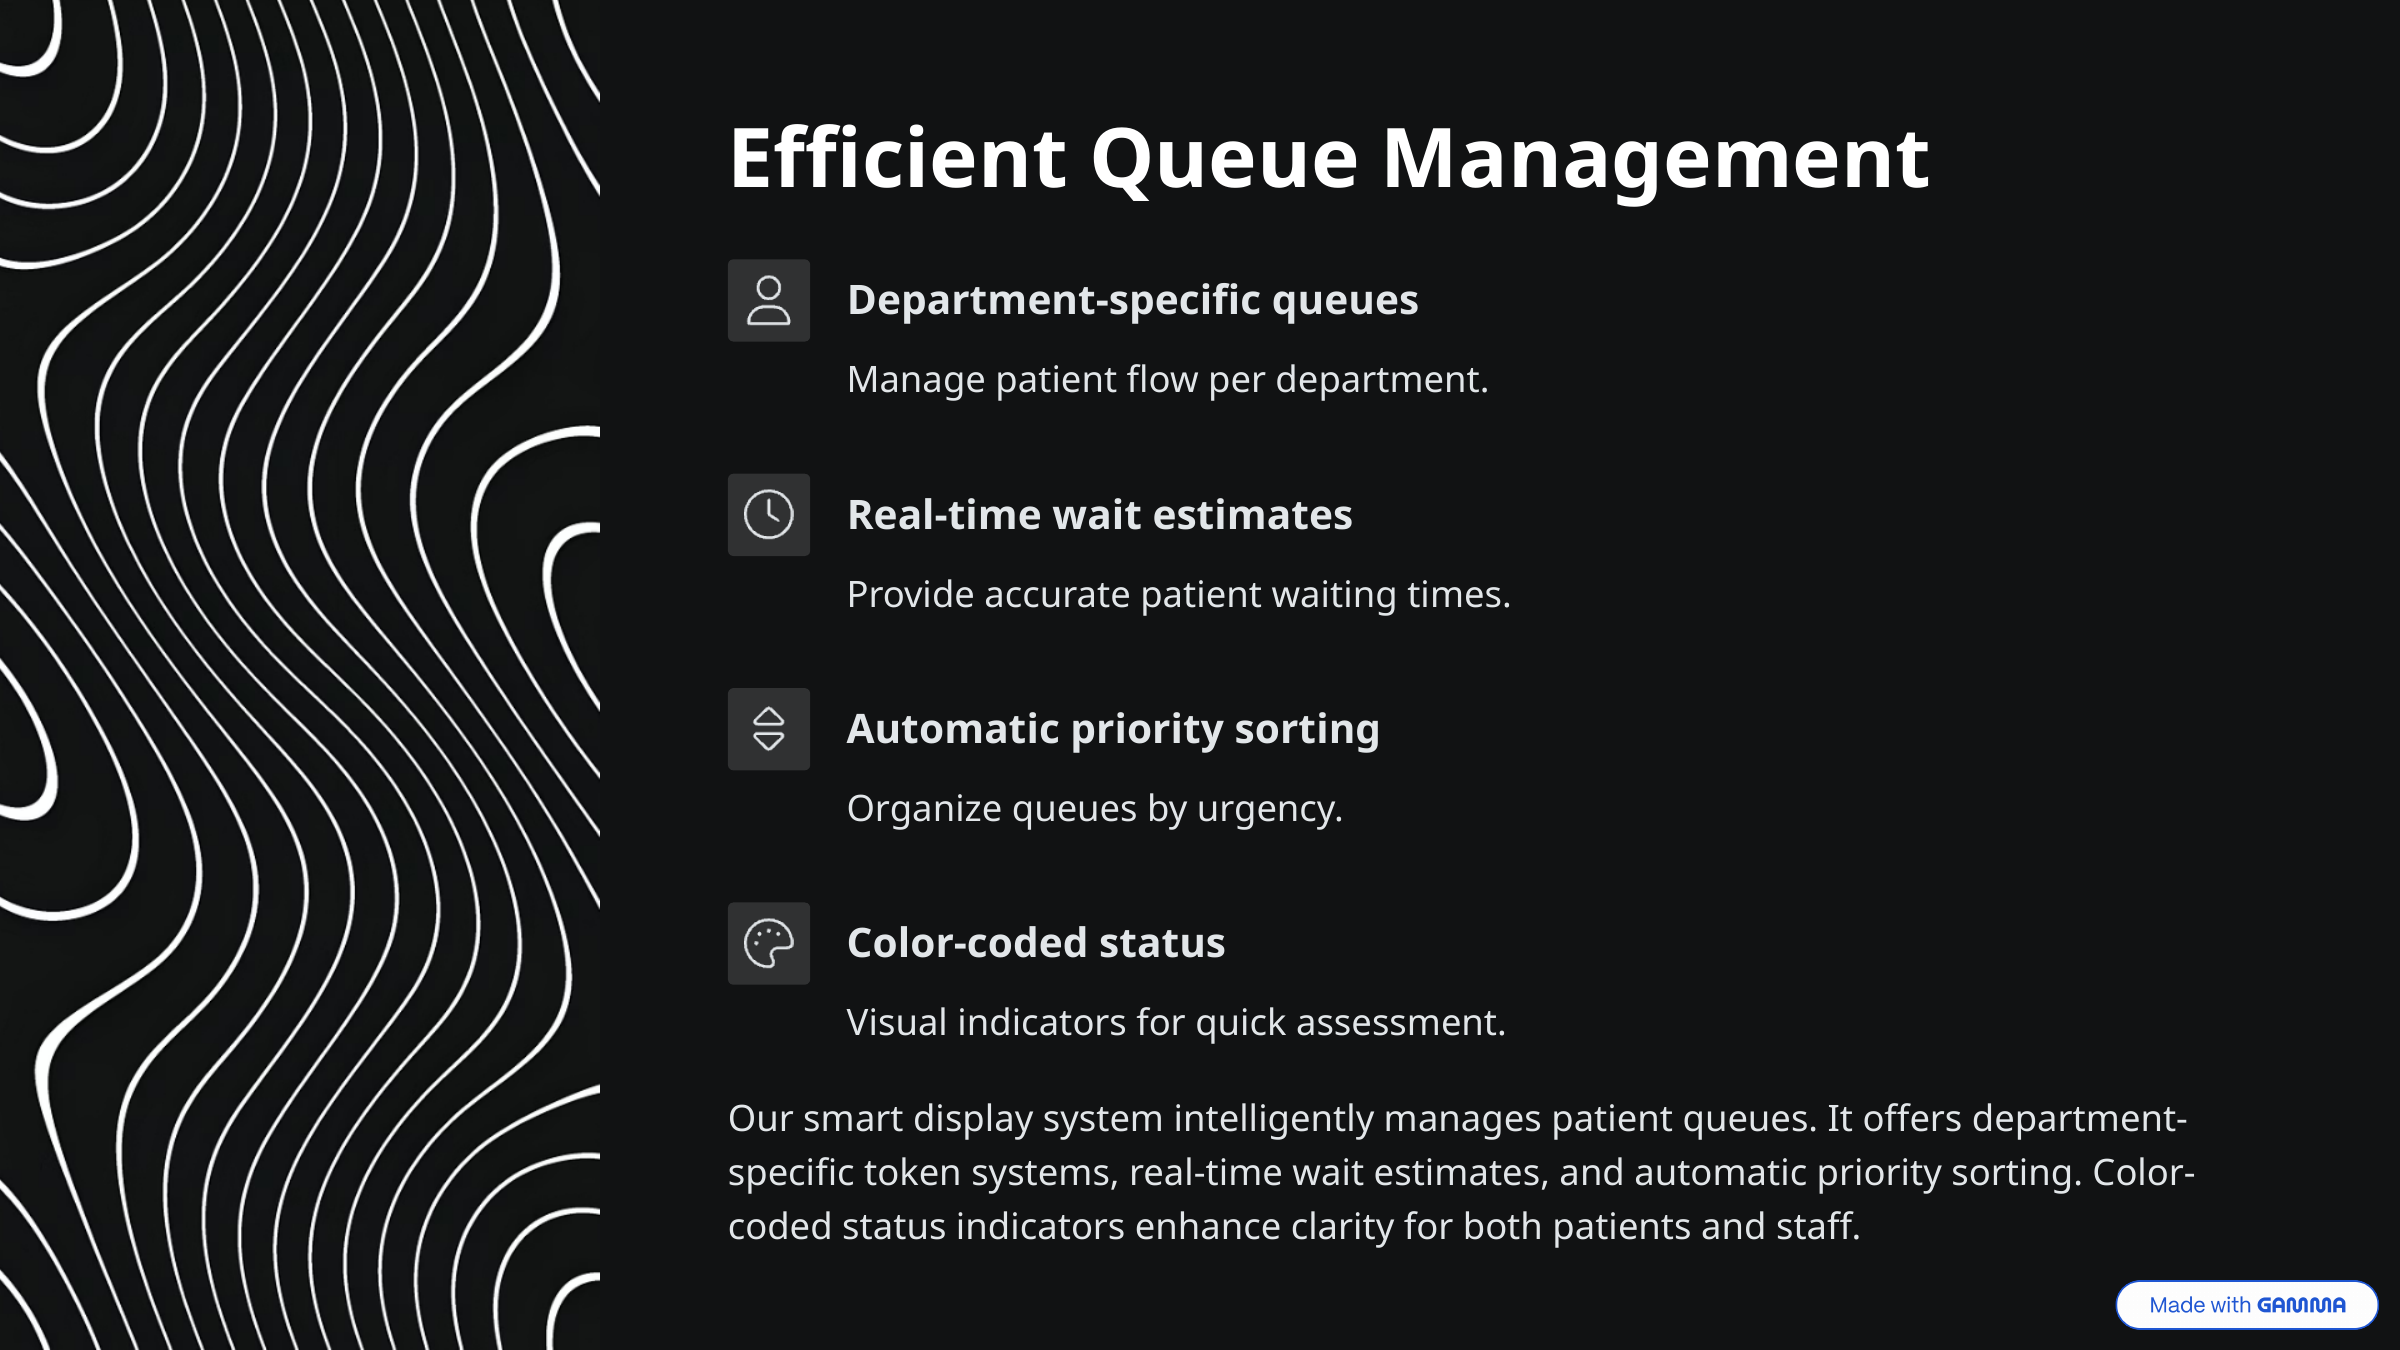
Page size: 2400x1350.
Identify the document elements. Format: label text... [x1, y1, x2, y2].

text_box Department-specific queues [846, 271, 1469, 324]
picture [744, 269, 794, 332]
text_box Provide accurate patient waiting times. [846, 560, 2272, 615]
picture [744, 912, 794, 975]
picture [744, 697, 794, 761]
text_box Automatic priority sorting [846, 700, 1414, 753]
text_box Manage patient flow per department. [846, 345, 2272, 401]
text_box Real-time wait estimates [846, 486, 1390, 539]
text_box Visual indicators for quick assessment. [846, 988, 2272, 1044]
text_box Organize queues by urgency. [846, 774, 2272, 830]
picture [0, 0, 600, 1350]
text_box [727, 259, 811, 342]
text_box [727, 688, 811, 771]
text_box [727, 473, 811, 557]
picture [2106, 1271, 2389, 1339]
text_box [727, 902, 811, 985]
picture [744, 483, 794, 546]
text_box Our smart display system intelligently manages patient queues. It offers department-specific token systems, real-time wait estimates, and automatic priority sorting. Color-coded status indicators enhance clarity for both patients and staff. [727, 1084, 2272, 1250]
text_box Efficient Queue Management [727, 100, 2014, 205]
text_box Color-coded status [846, 915, 1263, 967]
